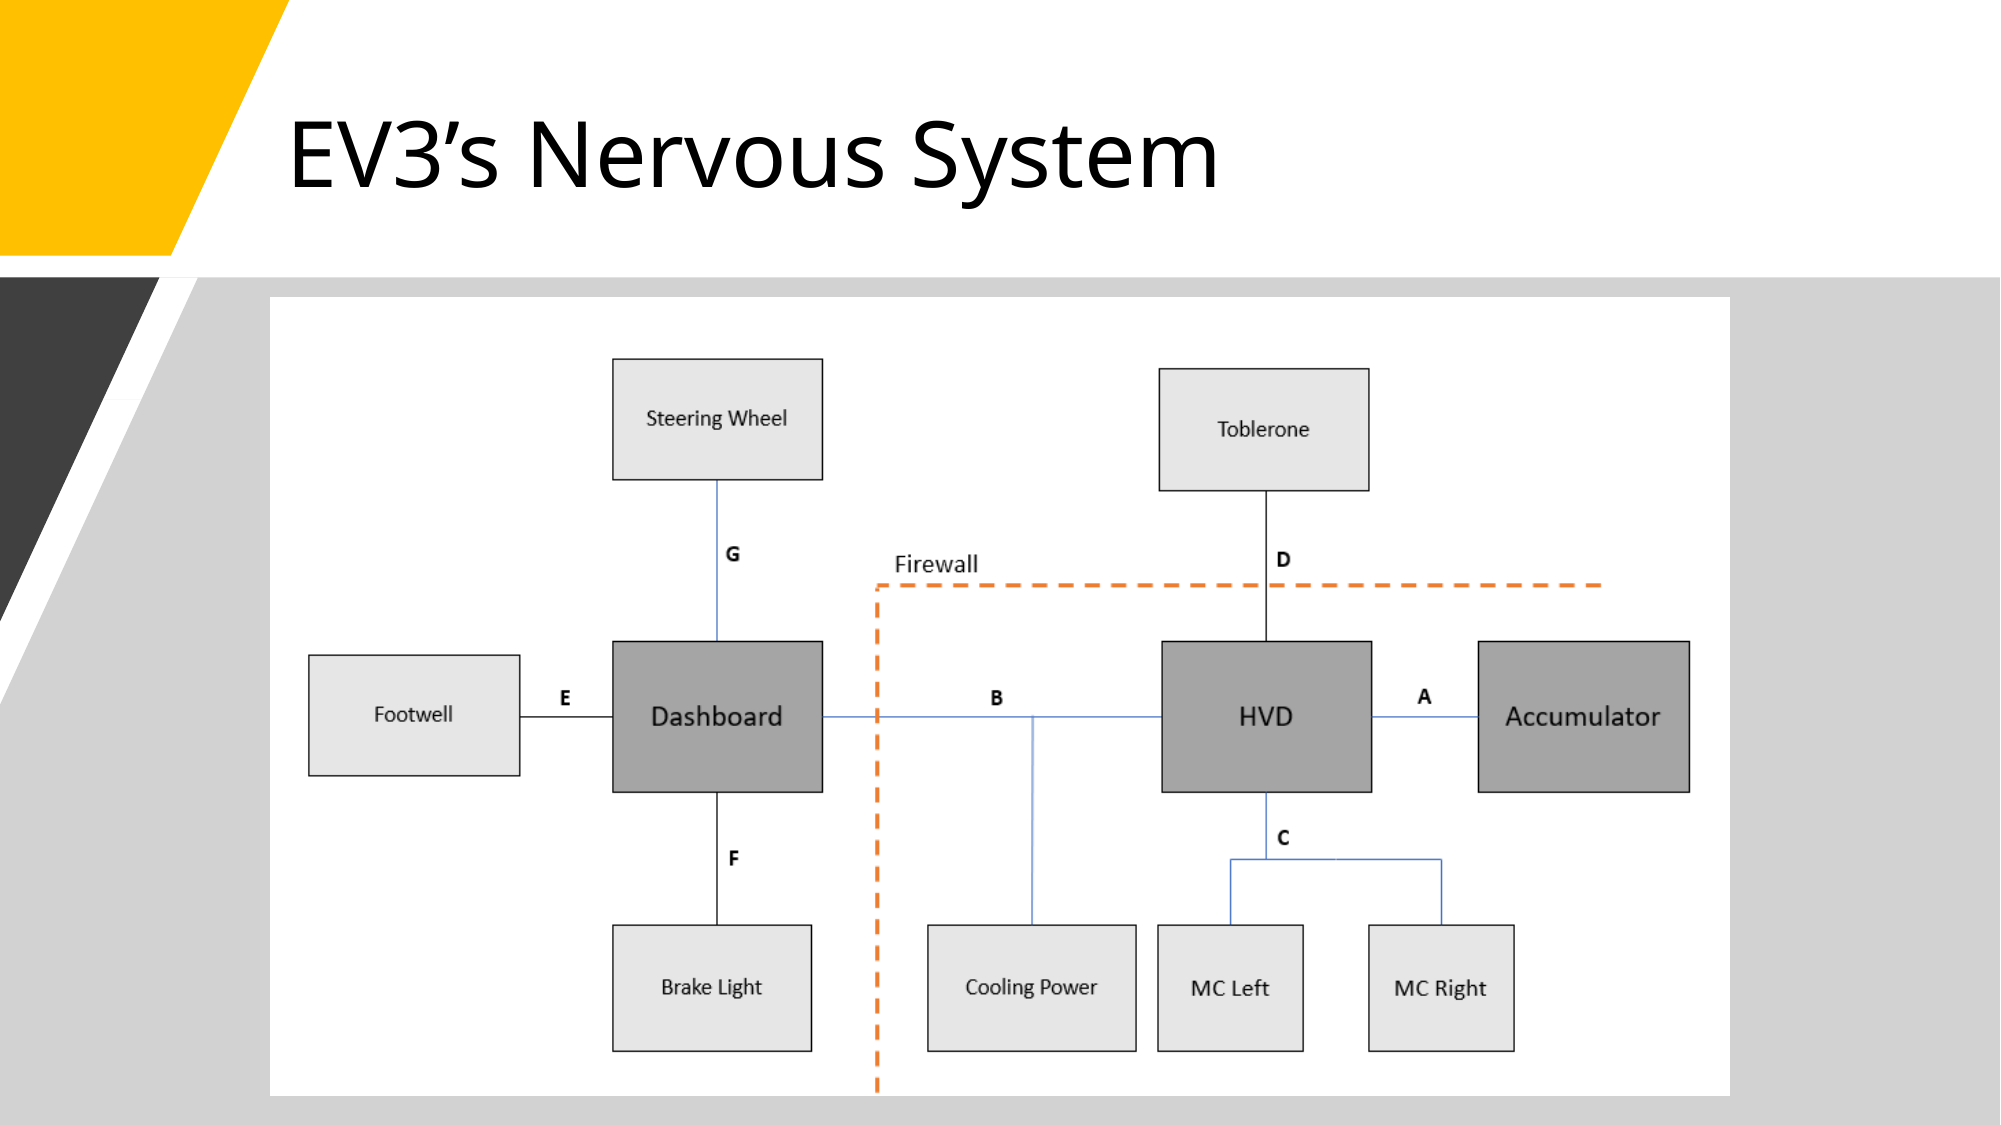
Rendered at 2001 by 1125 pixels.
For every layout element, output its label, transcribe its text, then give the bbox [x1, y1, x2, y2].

text_box [0, 276, 2000, 1125]
title EV3’s Nervous System [271, 60, 1808, 255]
text_box [0, 0, 291, 257]
picture [270, 297, 1730, 1096]
text_box [0, 276, 162, 622]
